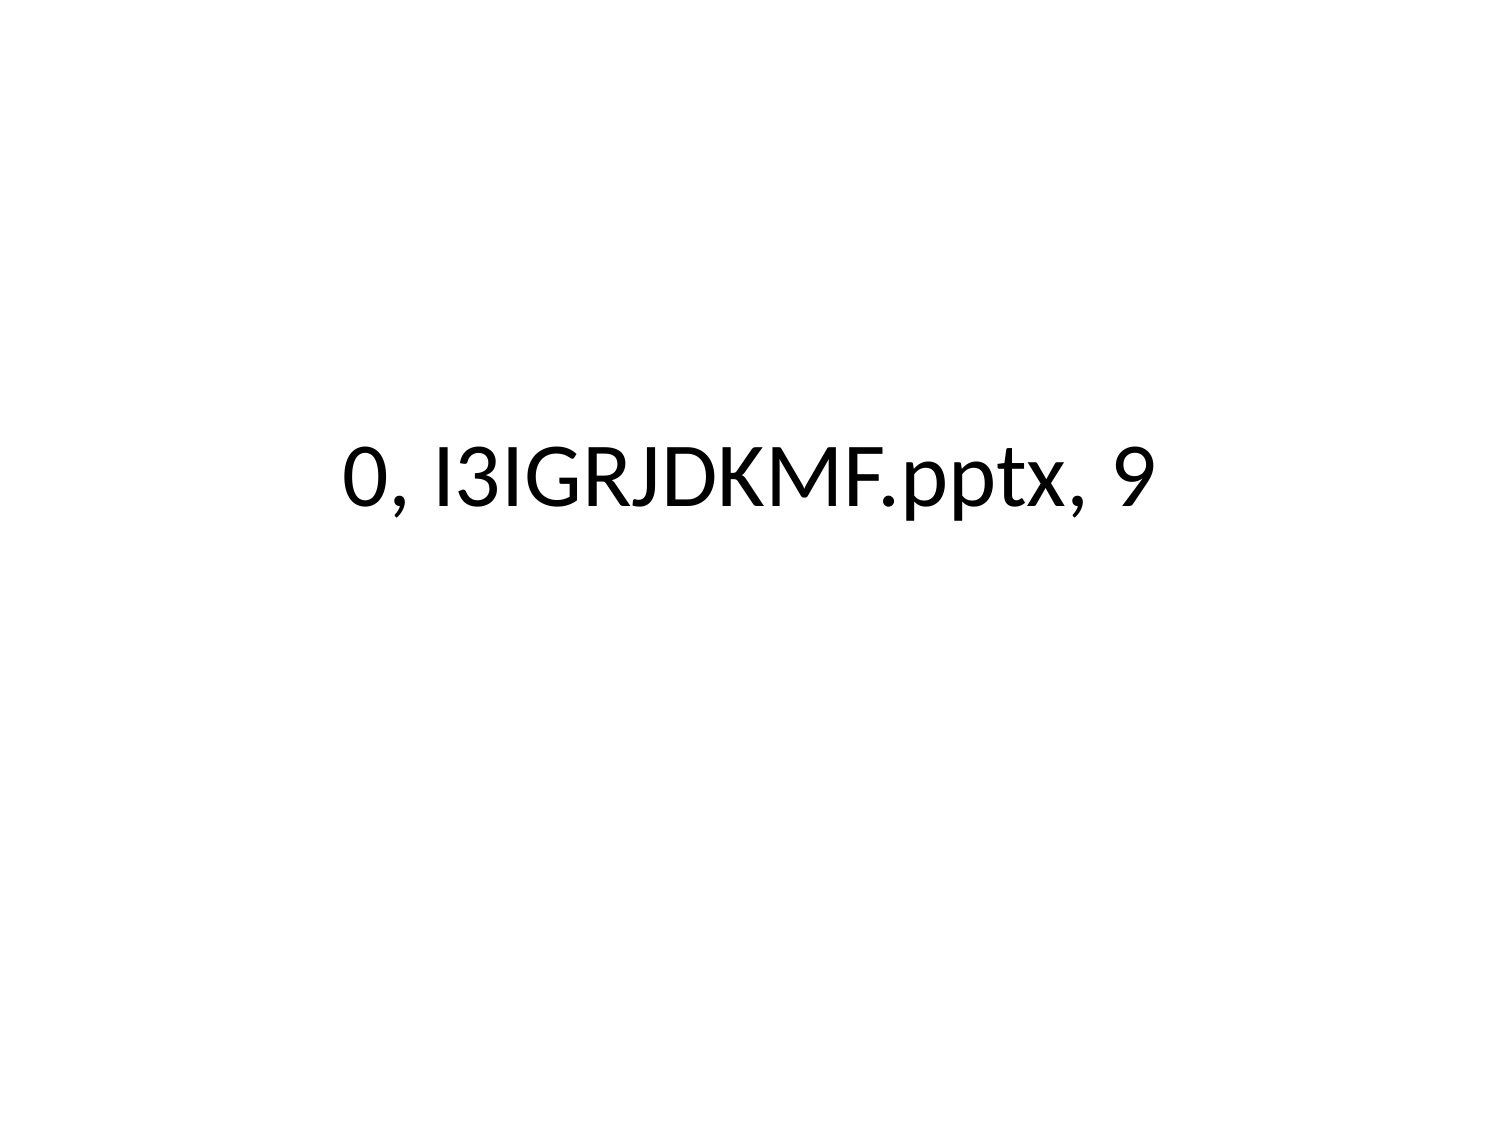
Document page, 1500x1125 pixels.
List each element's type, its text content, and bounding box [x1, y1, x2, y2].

title 0, I3IGRJDKMF.pptx, 9 [112, 349, 1388, 591]
